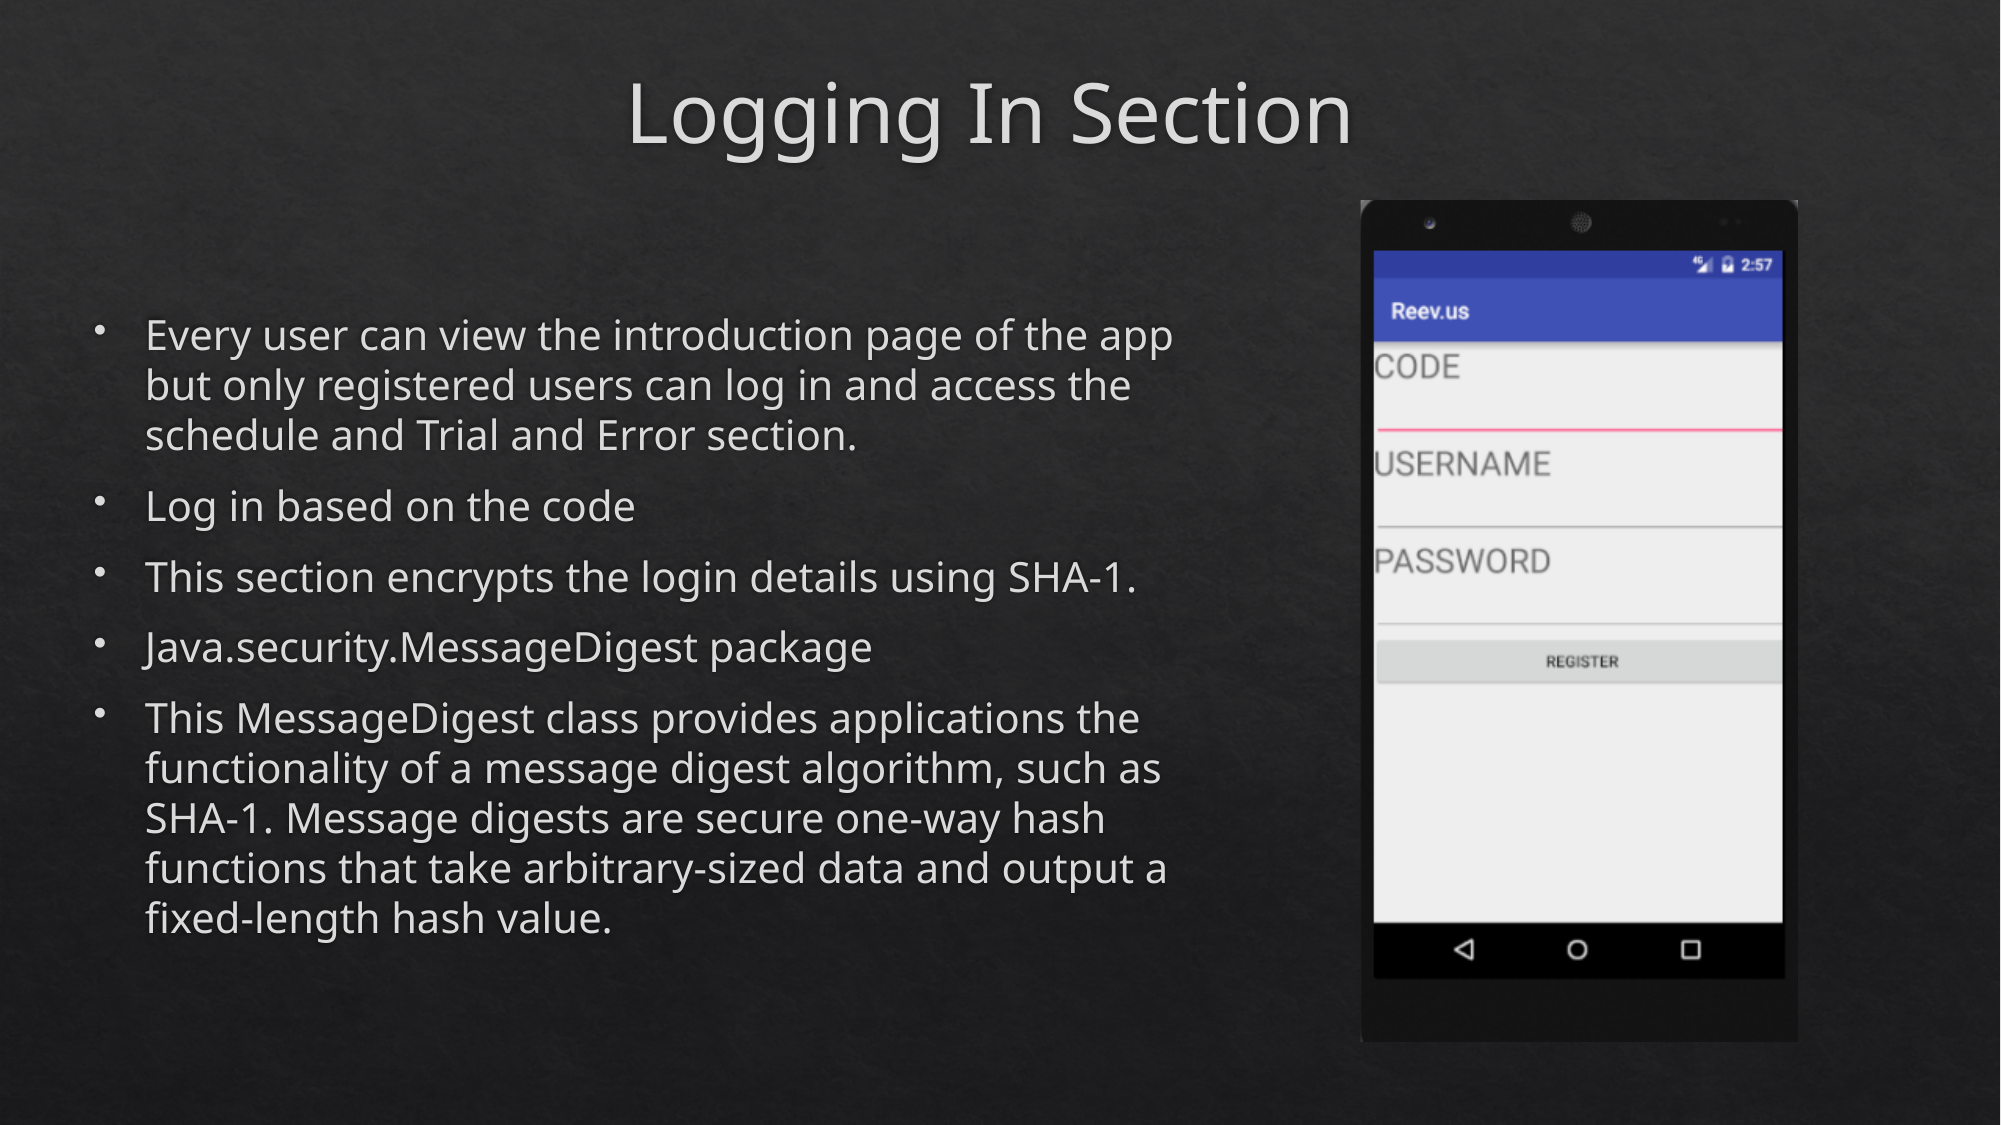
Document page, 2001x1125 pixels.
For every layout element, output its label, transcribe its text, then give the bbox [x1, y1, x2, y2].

list Every user can view the introduction page of the app but only registered users can log in and access the schedule and Trial and Error section. Log in based on the code This section encrypts the login details using SHA-1. Java.security.MessageDigest package This MessageDigest class provides applications the functionality of a message digest algorithm, such as SHA-1. Message digests are secure one-way hash functions that take arbitrary-sized data and output a fixed-length hash value. [73, 301, 1264, 967]
title Logging In Section [141, 30, 1840, 190]
picture [1360, 200, 1799, 1042]
